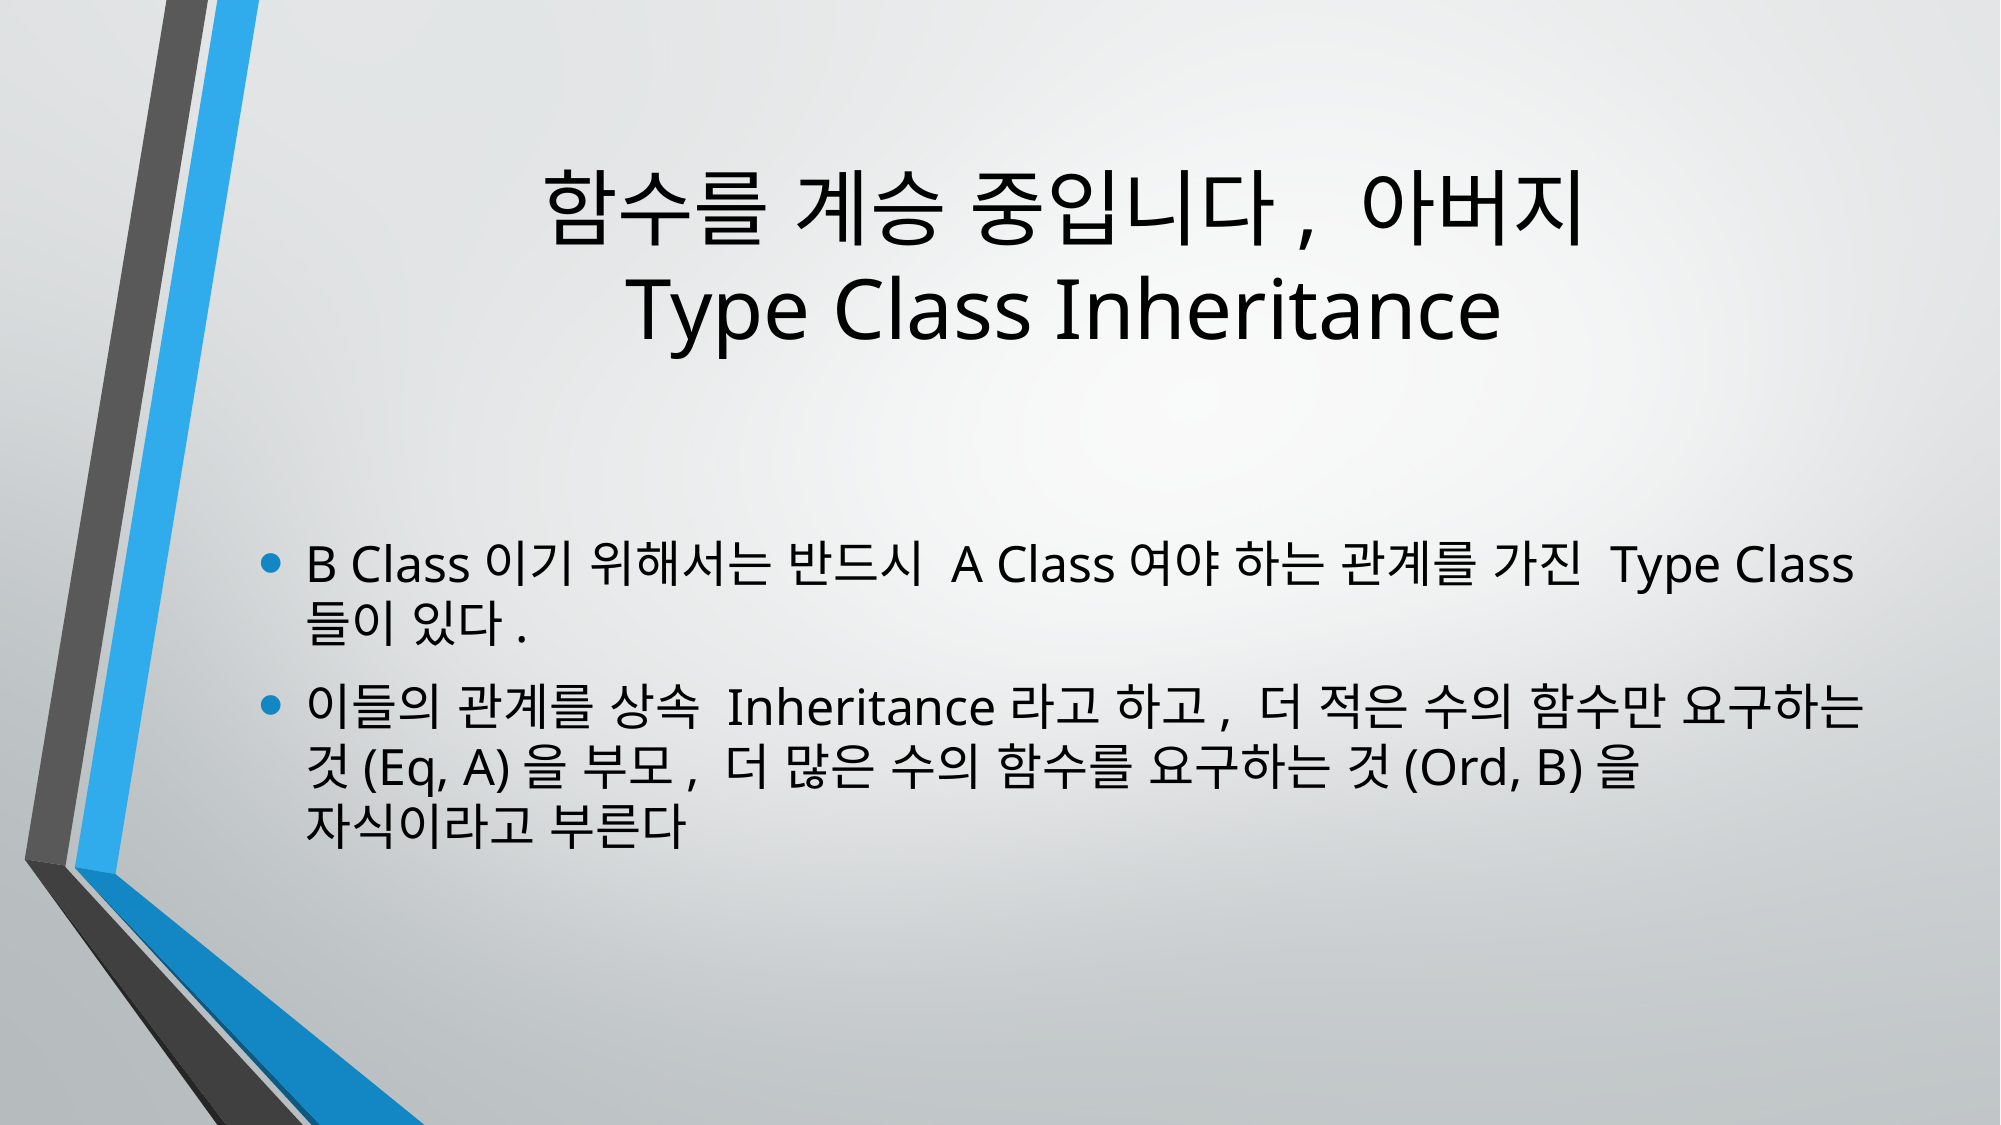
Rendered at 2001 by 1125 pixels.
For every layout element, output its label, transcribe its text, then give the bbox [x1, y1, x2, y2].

list B Class이기 위해서는 반드시 A Class여야 하는 관계를 가진 Type Class 들이 있다. 이들의 관계를 상속 Inheritance라고 하고, 더 적은 수의 함수만 요구하는 것(Eq, A)을 부모, 더 많은 수의 함수를 요구하는 것(Ord, B)을 자식이라고 부른다 [243, 437, 1887, 950]
title 함수를 계승 중입니다, 아버지 Type Class Inheritance [243, 112, 1887, 400]
